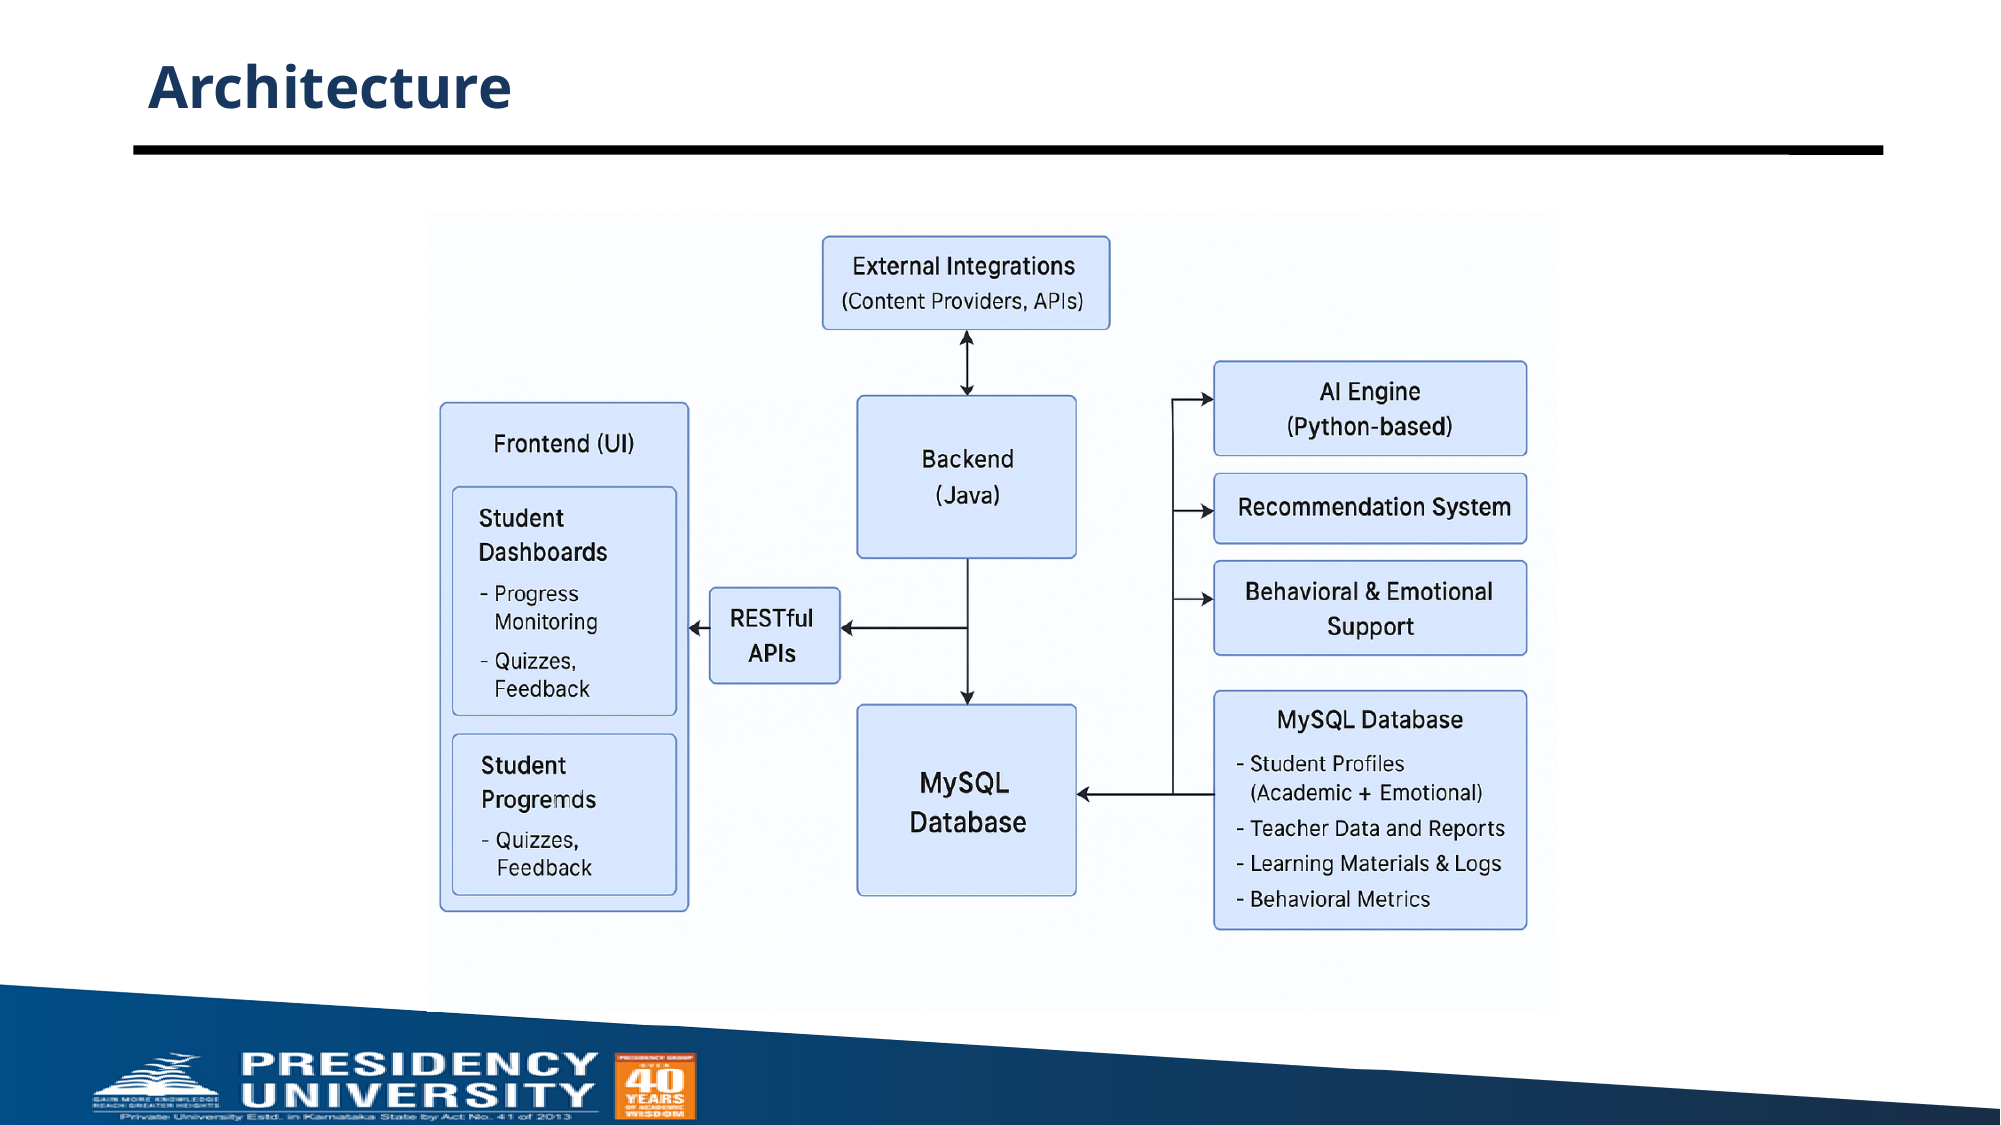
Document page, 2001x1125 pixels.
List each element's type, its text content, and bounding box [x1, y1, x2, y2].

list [427, 213, 1558, 1012]
picture [0, 982, 2000, 1125]
title Architecture [133, 45, 1884, 125]
